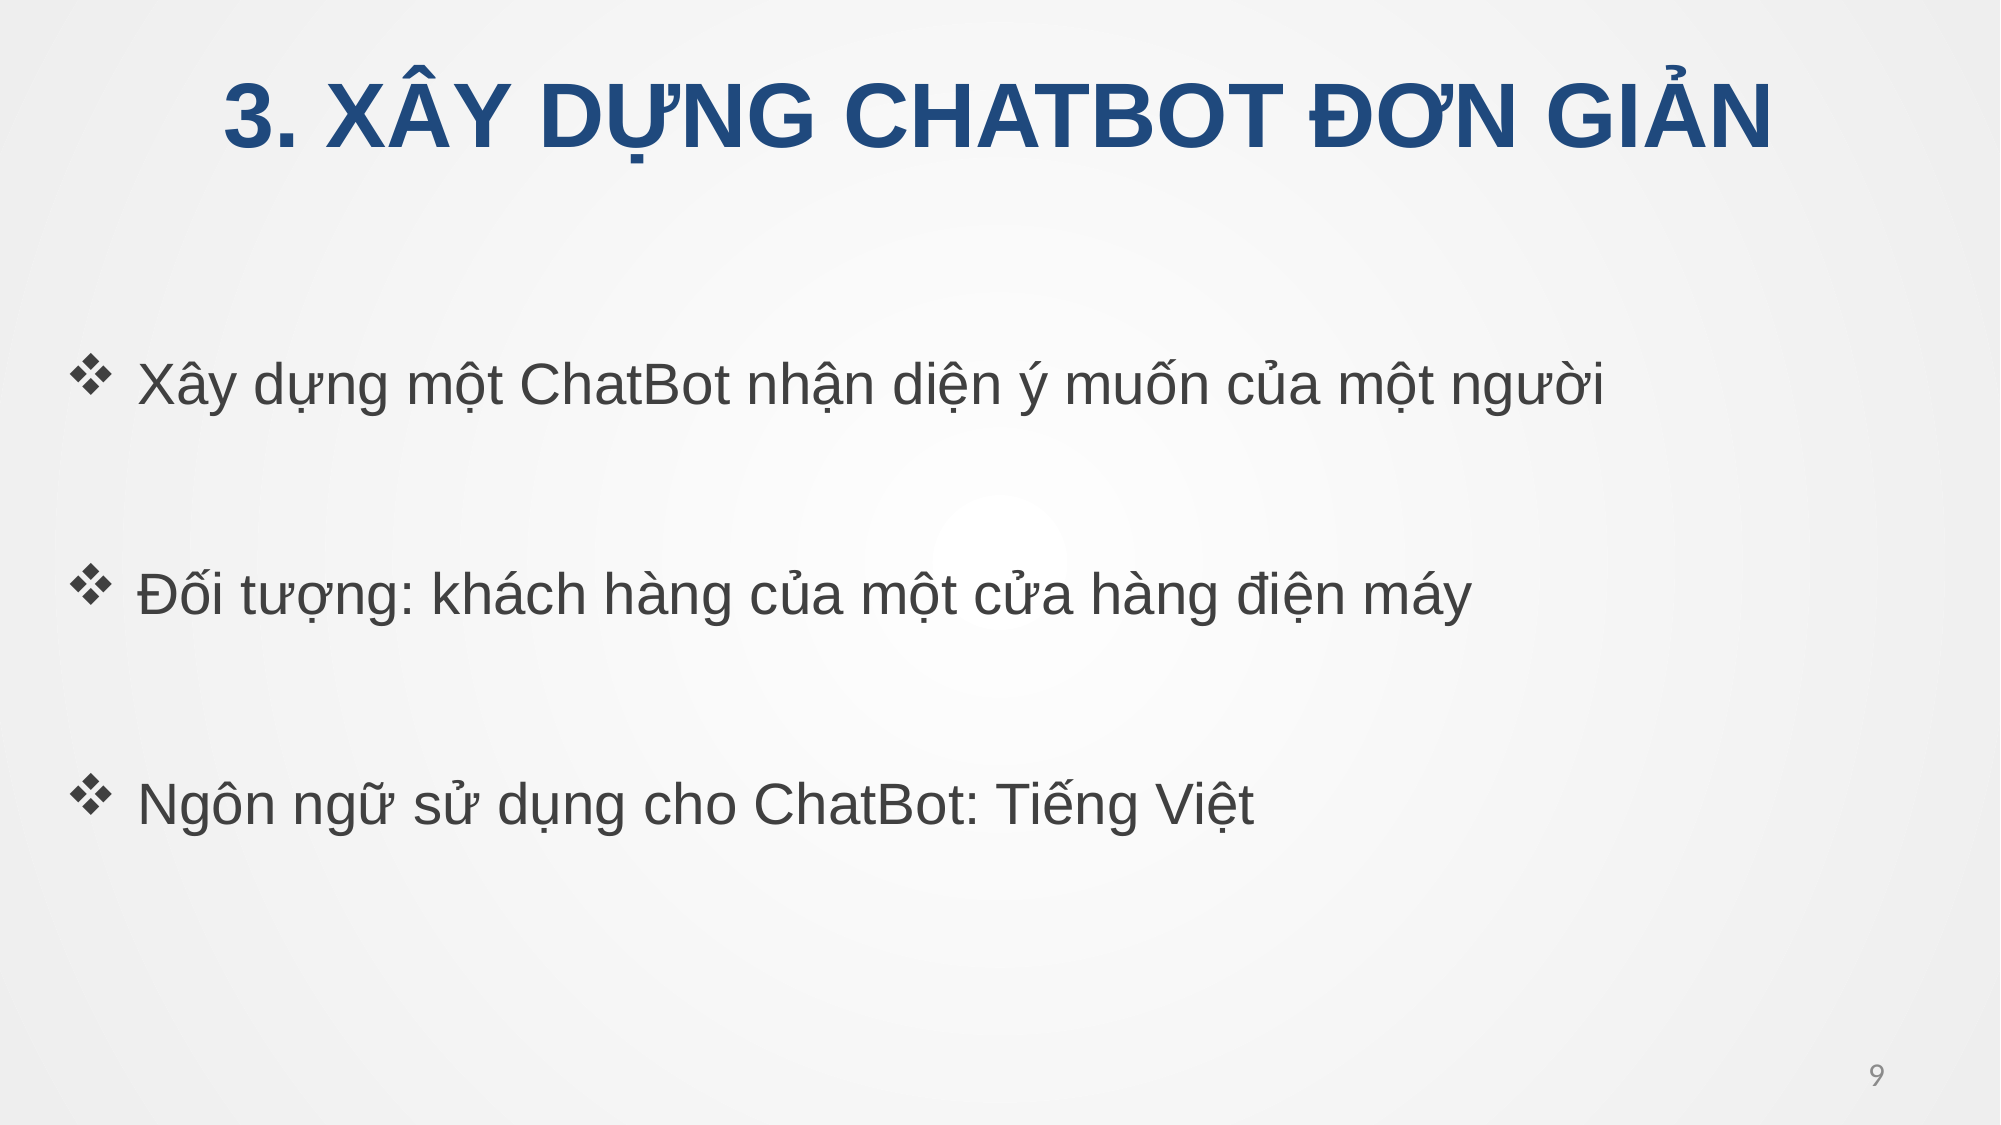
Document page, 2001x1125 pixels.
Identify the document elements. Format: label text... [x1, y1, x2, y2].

text_box 3. XÂY DỰNG CHATBOT ĐƠN GIẢN [0, 48, 2000, 174]
text_box Xây dựng một ChatBot nhận diện ý muốn của một người Đối tượng: khách hàng của một cửa hàng điện máy Ngôn ngữ sử dụng cho ChatBot: Tiếng Việt [50, 304, 1977, 1125]
slide_number 9 [1433, 1042, 1900, 1103]
